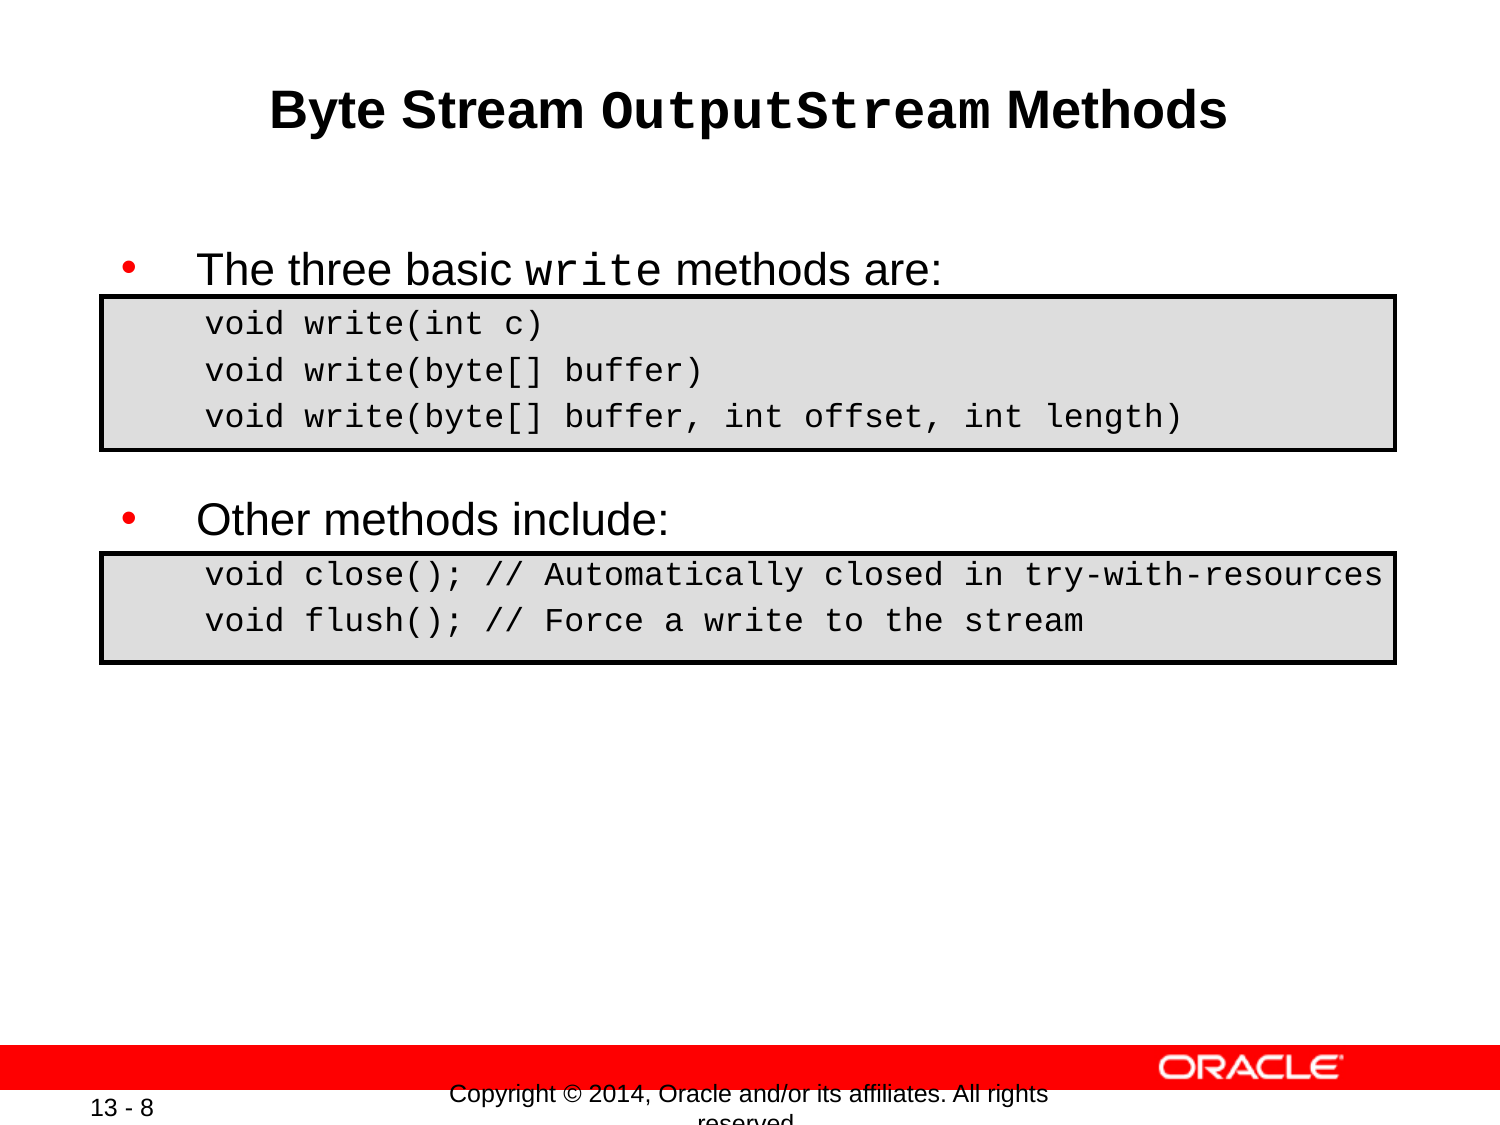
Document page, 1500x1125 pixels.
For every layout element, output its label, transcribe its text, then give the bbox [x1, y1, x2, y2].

title Byte Stream OutputStream Methods [99, 72, 1399, 216]
list The three basic write methods are: void write(int c) void write(byte[] buffer) void write(byte[] buffer, int offset, int length) Other methods include: void close(); // Automatically closed in try-with-resources void flush(); // Force a write to the stream [99, 237, 1399, 525]
picture [0, 1045, 1500, 1090]
text_box [101, 553, 1395, 663]
